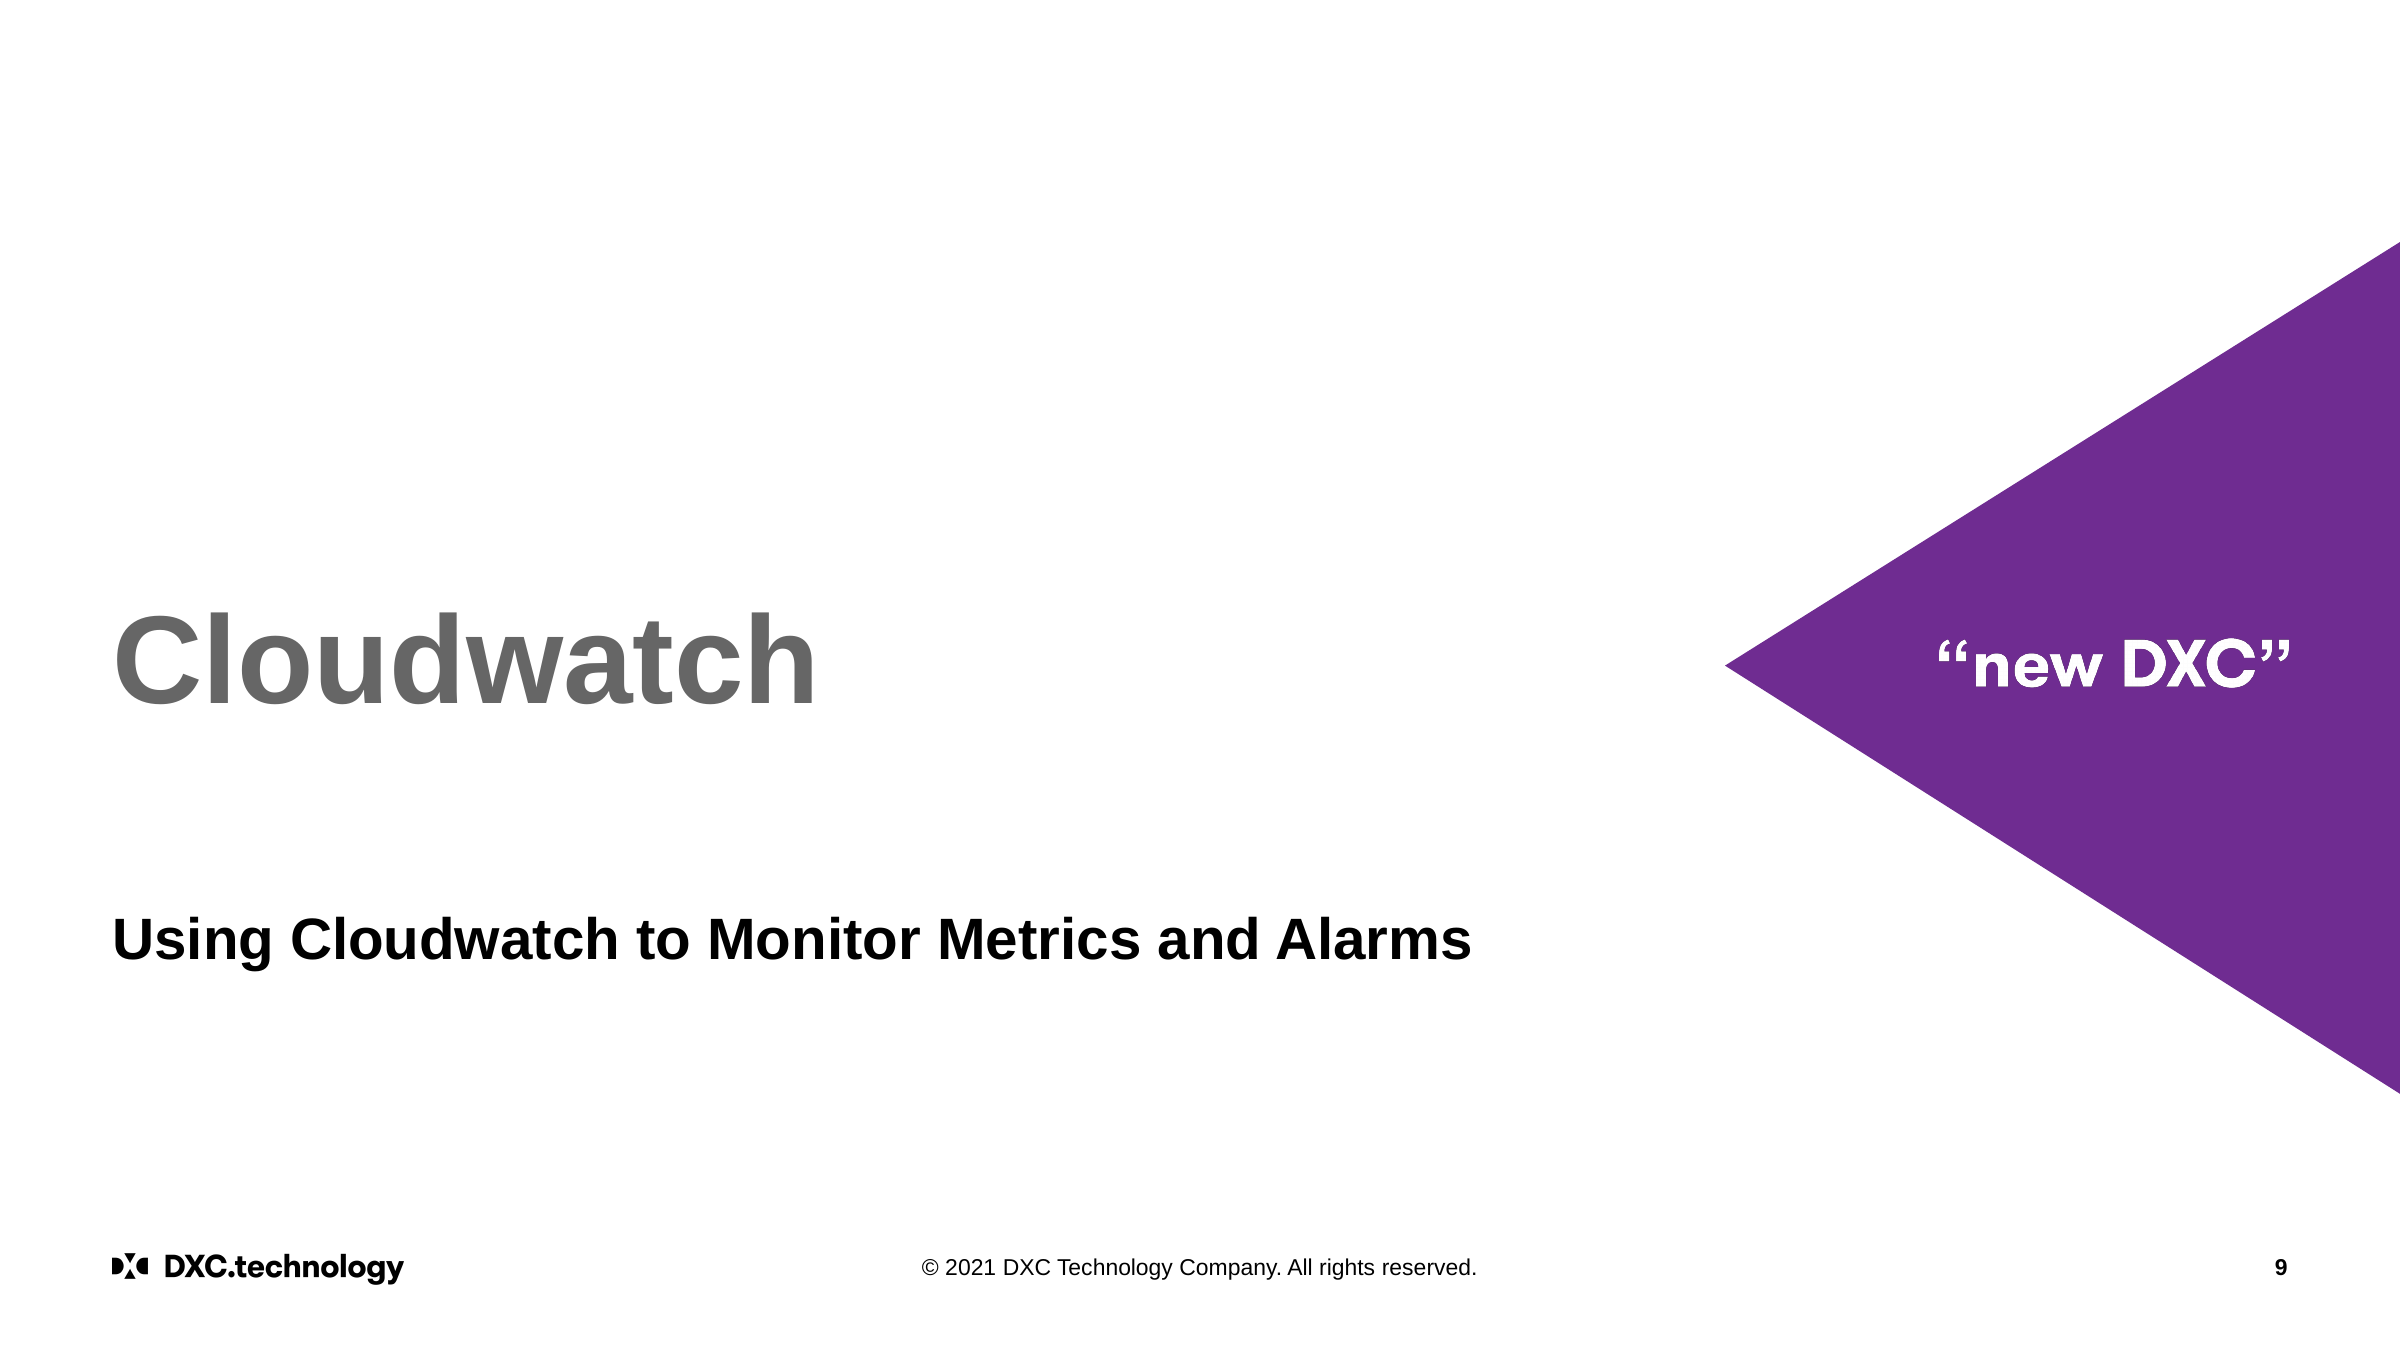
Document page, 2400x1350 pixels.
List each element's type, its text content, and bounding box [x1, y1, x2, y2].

picture [1939, 638, 2289, 688]
picture [112, 1253, 404, 1285]
subtitle Using Cloudwatch to Monitor Metrics and Alarms [112, 901, 1498, 1052]
title Cloudwatch [112, 456, 1498, 874]
